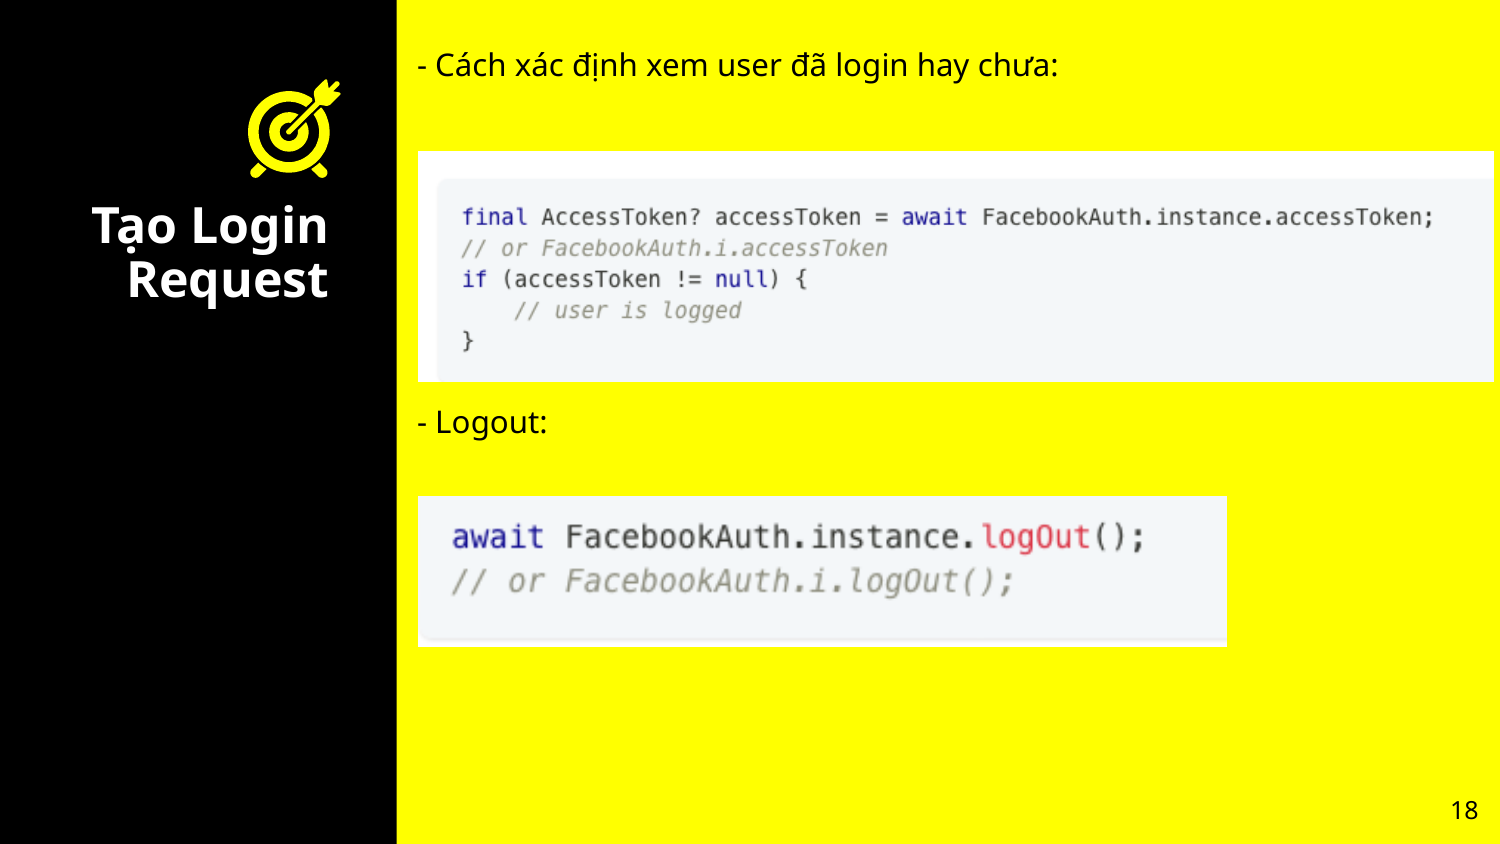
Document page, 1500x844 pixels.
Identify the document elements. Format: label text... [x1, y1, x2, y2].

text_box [247, 78, 341, 179]
picture [418, 496, 1227, 648]
title Tạo Login Request [65, 185, 345, 429]
slide_number 18 [1403, 779, 1494, 844]
text_box - Cách xác định xem user đã login hay chưa: [385, 30, 1500, 113]
text_box - Logout: [385, 387, 1500, 470]
picture [418, 151, 1494, 383]
